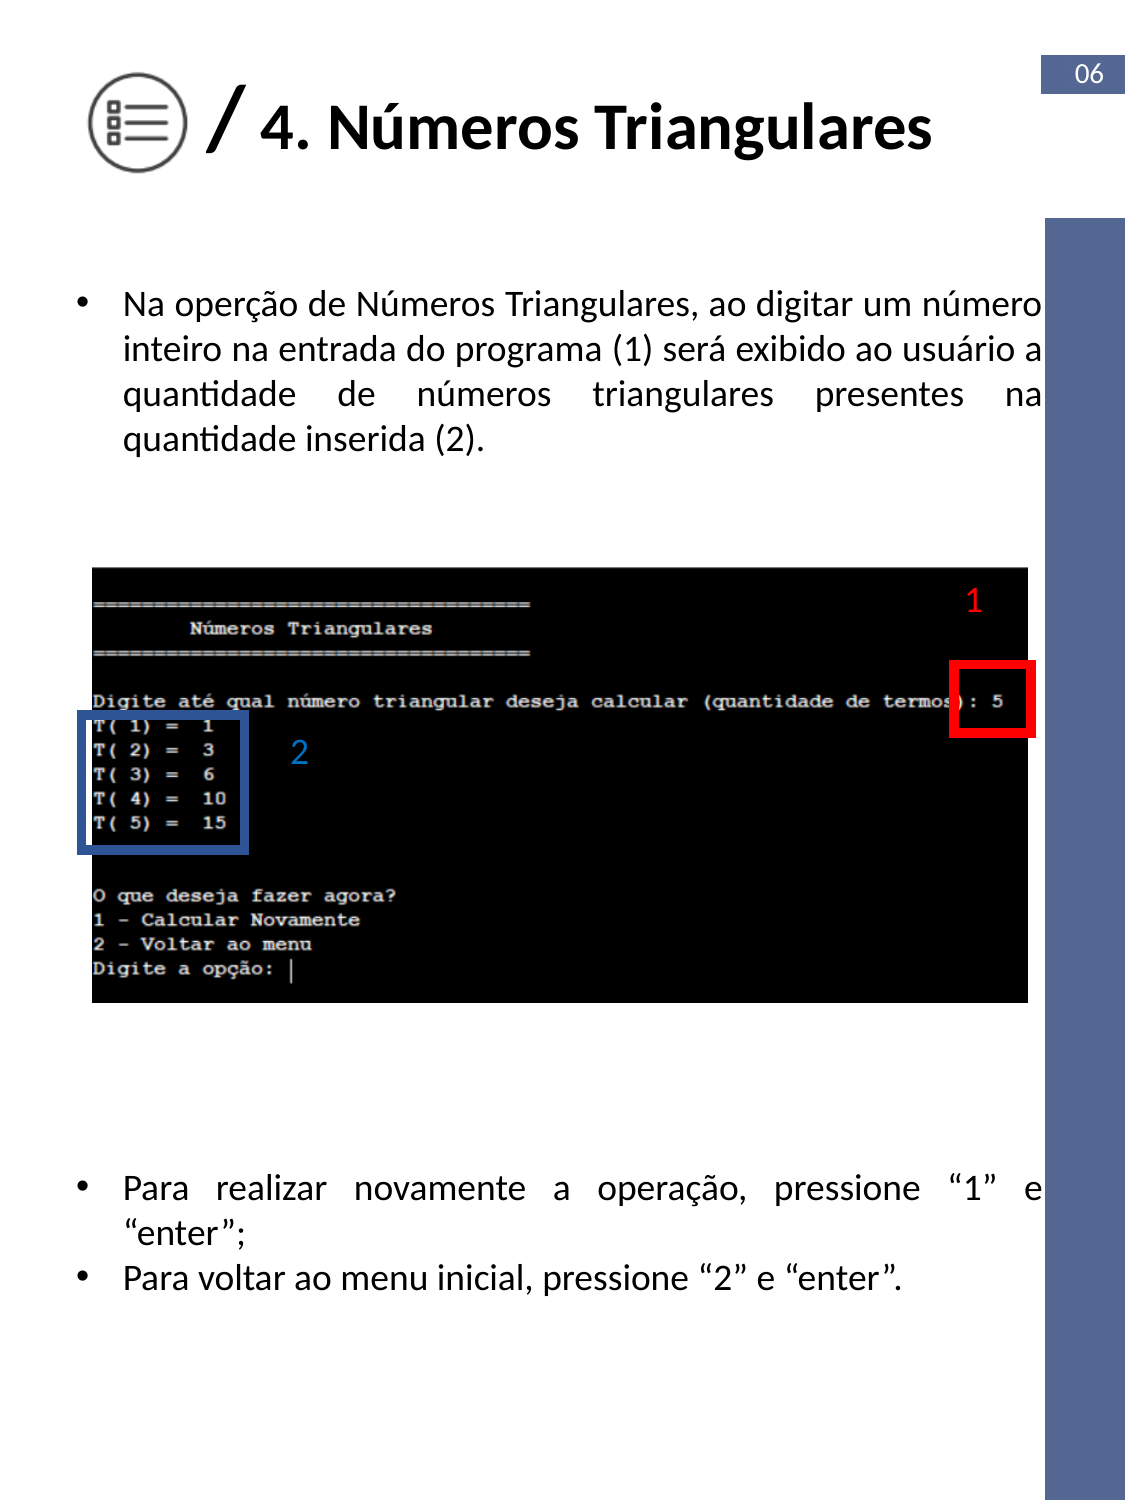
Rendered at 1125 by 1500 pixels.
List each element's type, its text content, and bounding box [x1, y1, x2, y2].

text_box Na operção de Números Triangulares, ao digitar um número inteiro na entrada do programa (1) será exibido ao usuário a quantidade de números triangulares presentes na quantidade inserida (2). [61, 271, 1040, 467]
picture [1041, 55, 1125, 94]
slide_number 06 [866, 32, 1120, 112]
picture [60, 60, 206, 178]
text_box / 4. Números Triangulares [191, 50, 1089, 176]
picture [1045, 218, 1125, 1500]
picture [92, 567, 1028, 1003]
text_box Para realizar novamente a operação, pressione “1” e “enter”; Para voltar ao menu inicial, pressione “2” e “enter”. [61, 1155, 1040, 1306]
text_box [81, 715, 87, 850]
